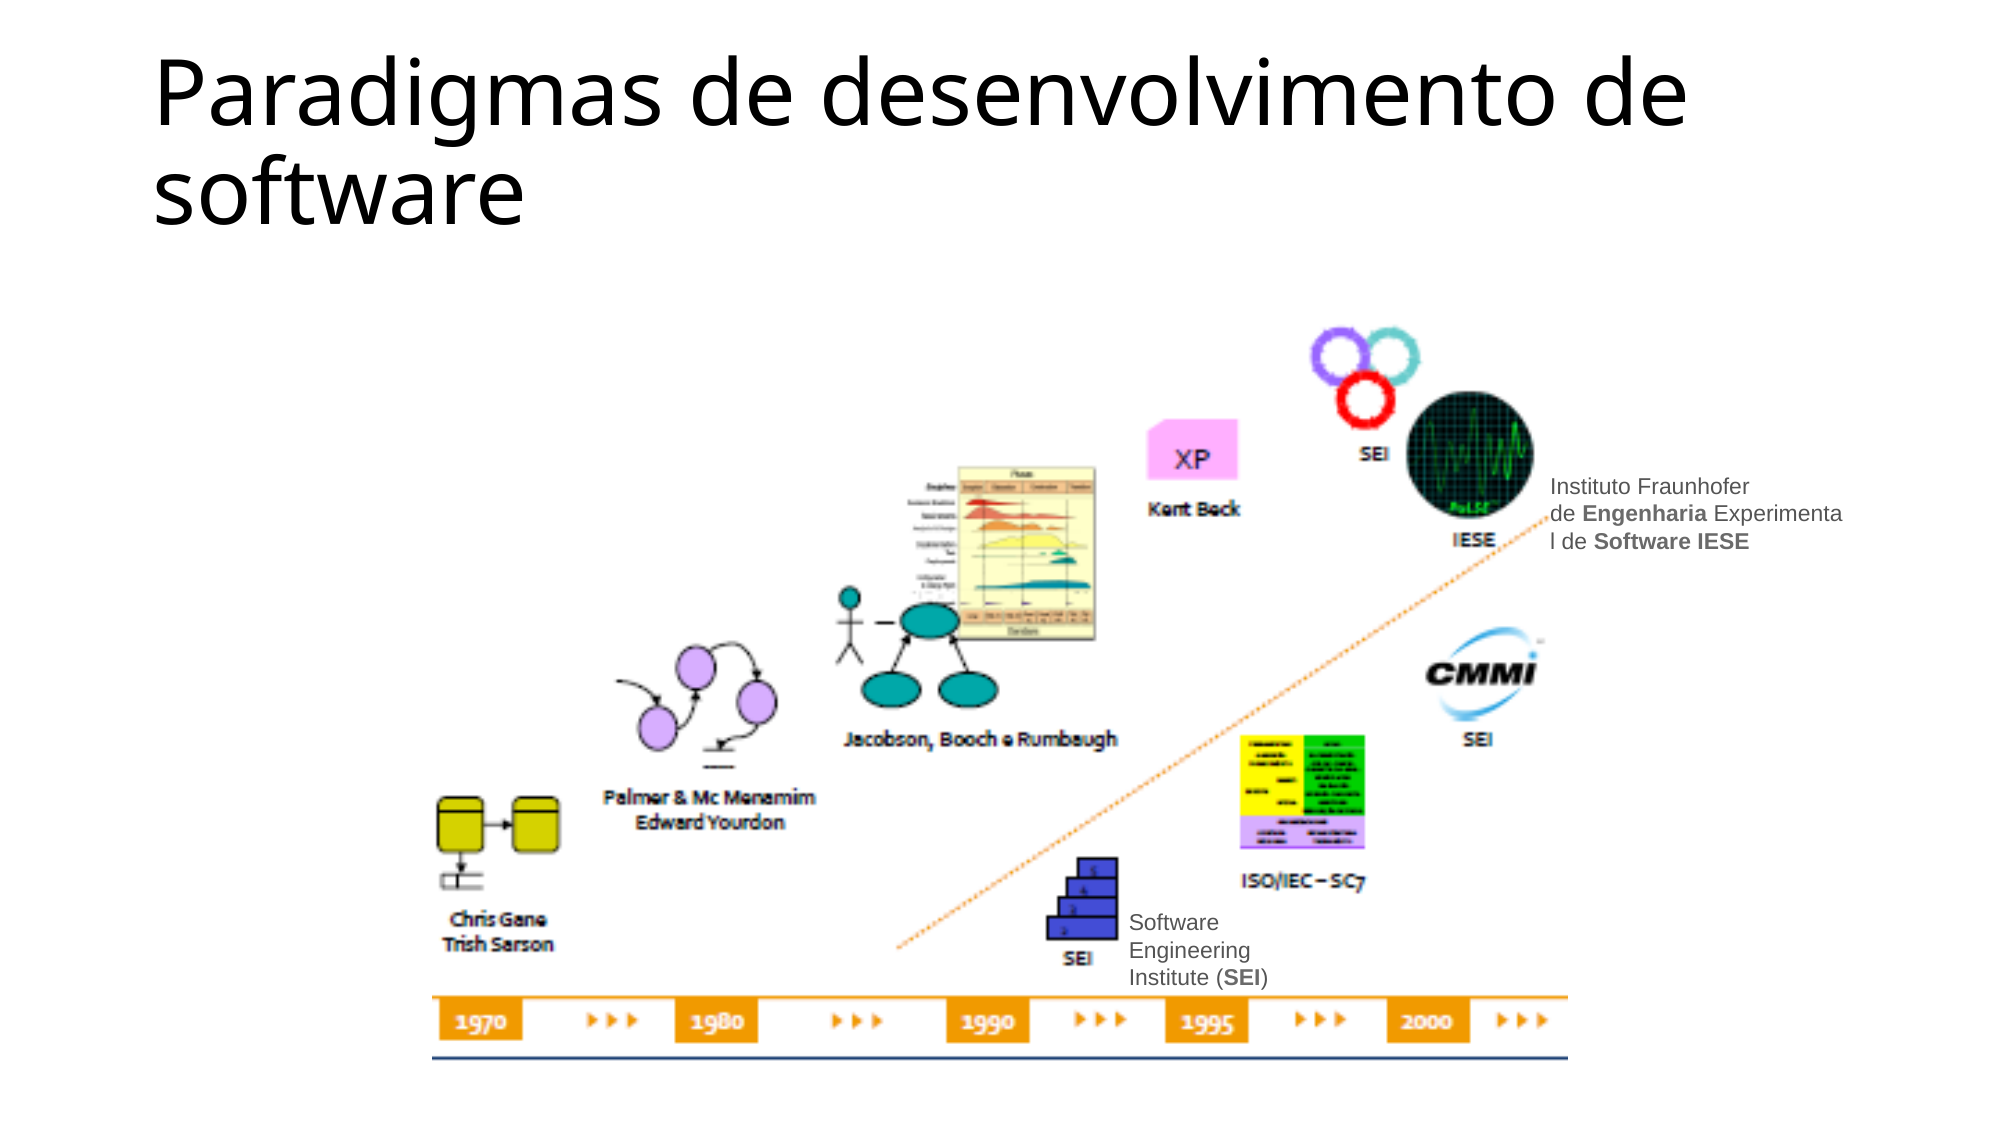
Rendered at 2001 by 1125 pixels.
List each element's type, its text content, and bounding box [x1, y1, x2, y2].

text_box Instituto Fraunhofer de Engenharia Experimental de Software IESE [1568, 464, 1863, 562]
title Paradigmas de desenvolvimento de software [137, 59, 1863, 231]
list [432, 298, 1568, 1066]
